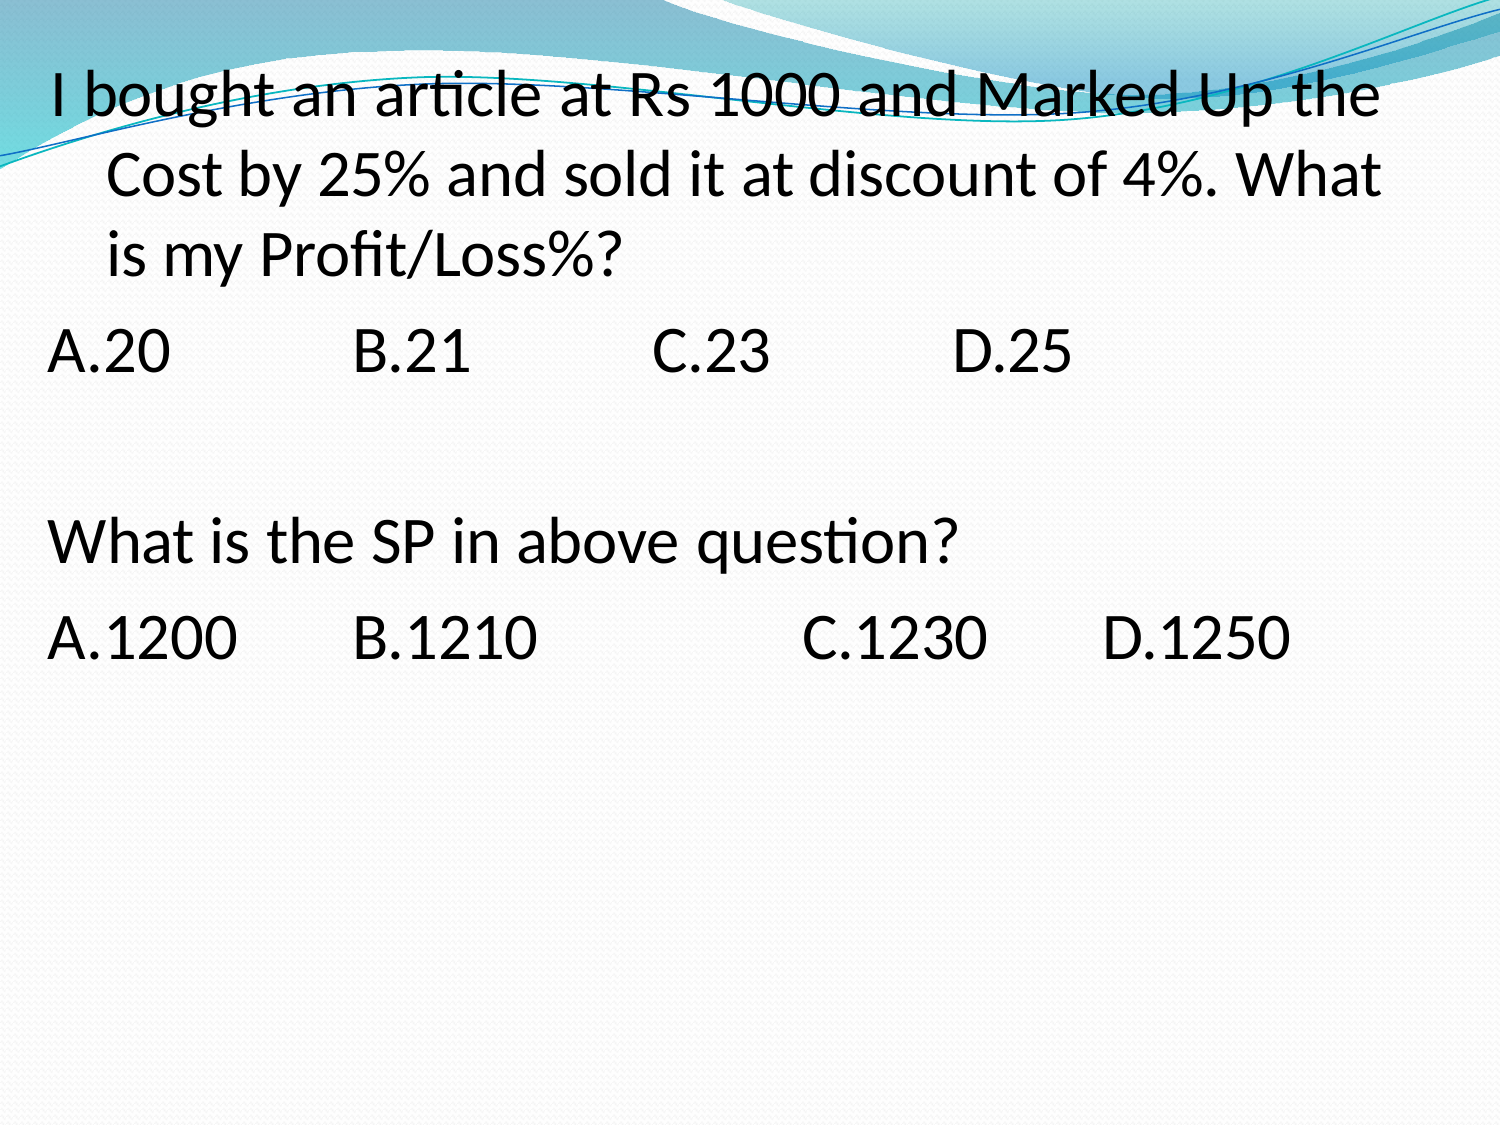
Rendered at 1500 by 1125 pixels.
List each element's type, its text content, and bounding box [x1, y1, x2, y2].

text_box I bought an article at Rs 1000 and Marked Up the Cost by 25% and sold it at discount of 4%. What is my Profit/Loss%? A.20 B.21 C.23 D.25 What is the SP in above question? A.1200 B.1210 C.1230 D.1250 [48, 48, 1398, 673]
